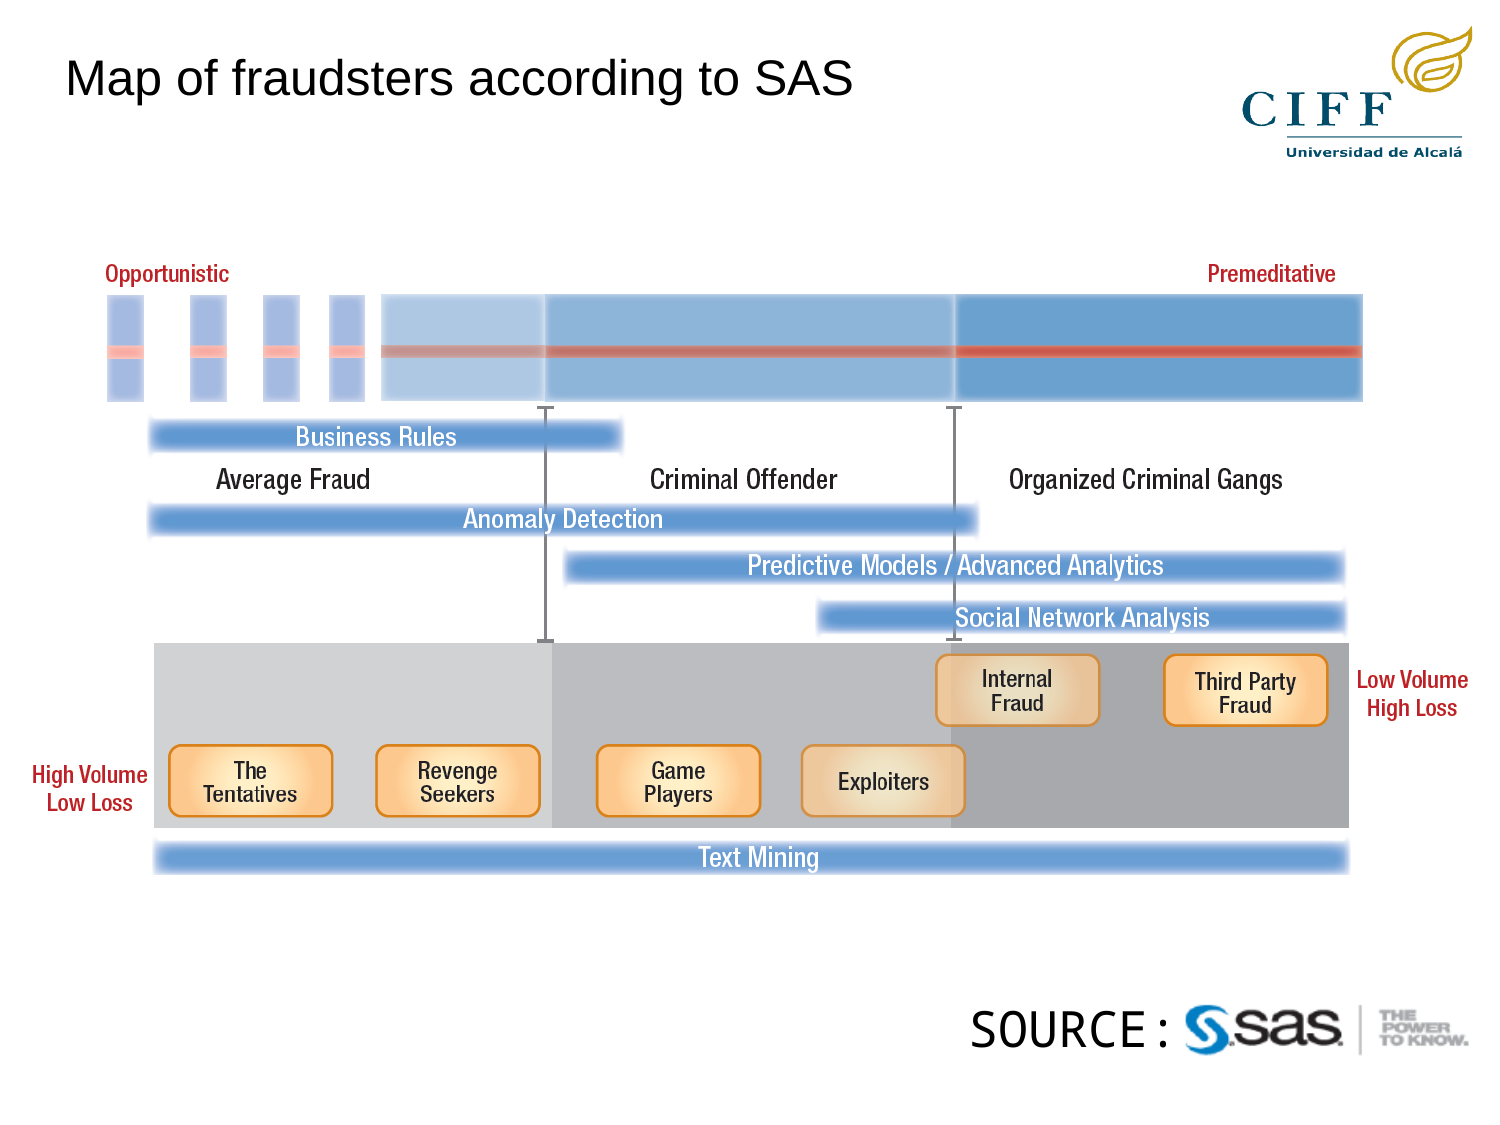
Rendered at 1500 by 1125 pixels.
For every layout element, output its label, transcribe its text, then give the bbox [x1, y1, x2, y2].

picture [1204, 0, 1500, 230]
text_box SOURCE: [953, 990, 1194, 1066]
text_box Map of fraudsters according to SAS [50, 37, 1199, 138]
picture [1183, 995, 1472, 1058]
picture [23, 257, 1500, 879]
